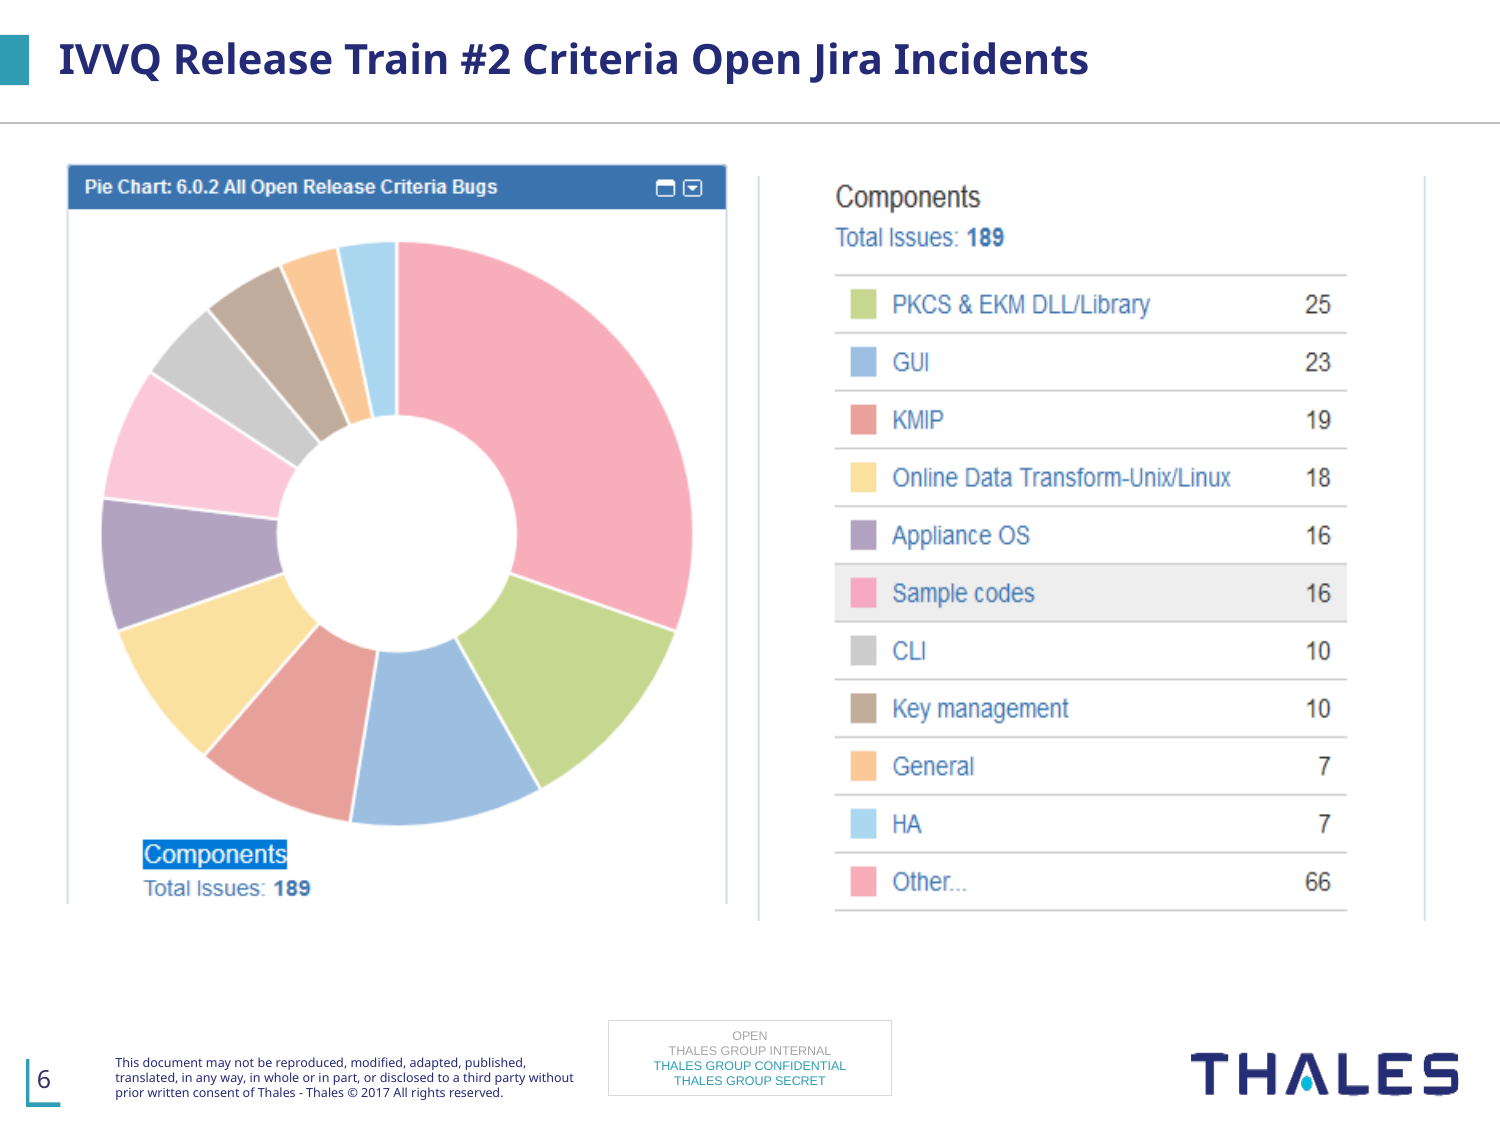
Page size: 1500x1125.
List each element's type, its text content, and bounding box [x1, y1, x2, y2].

picture [1183, 1037, 1467, 1111]
picture [754, 176, 1429, 922]
title IVVQ Release Train #2 Criteria Open Jira Incidents [43, 0, 1467, 123]
picture [64, 161, 734, 905]
